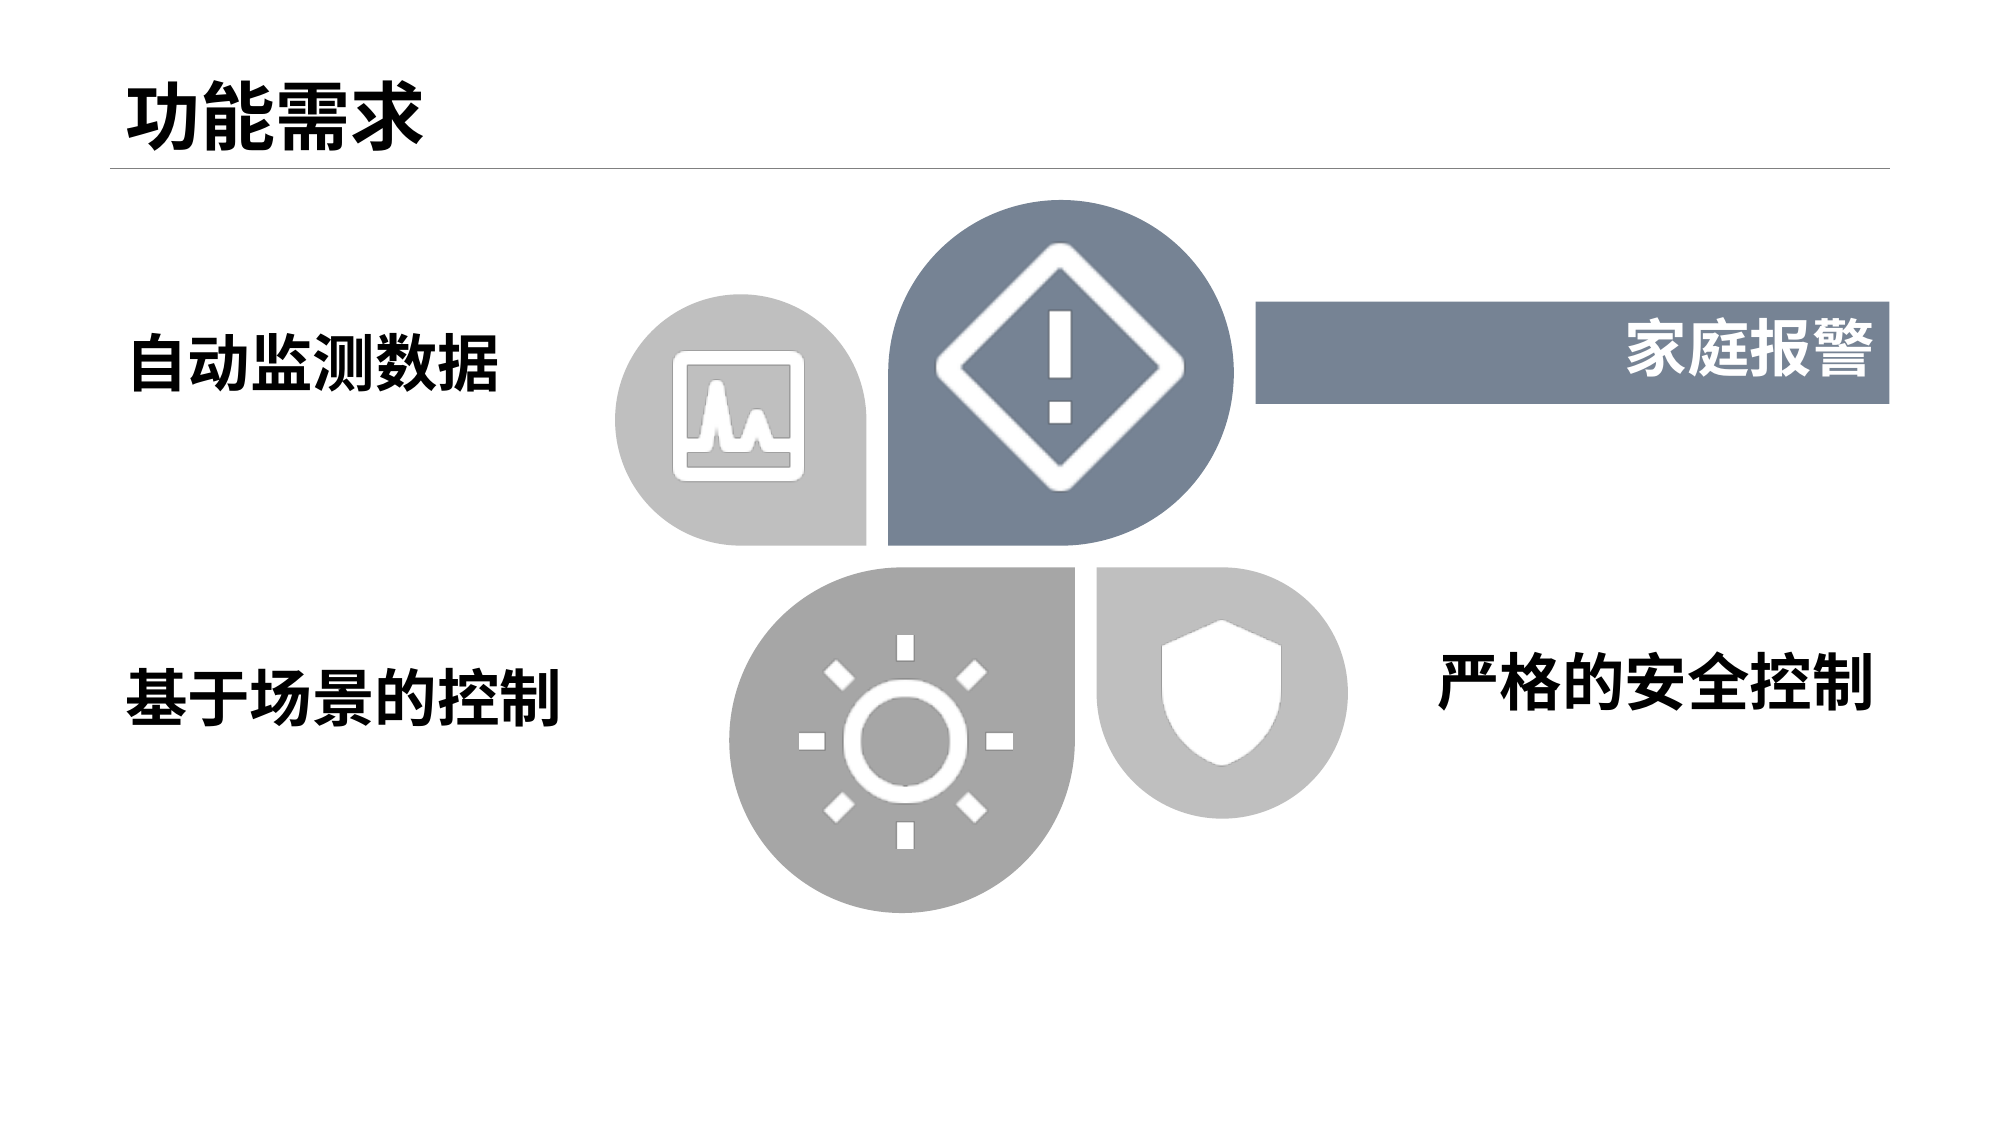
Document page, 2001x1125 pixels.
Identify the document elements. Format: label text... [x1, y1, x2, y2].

picture [925, 232, 1197, 505]
picture [1142, 613, 1302, 773]
title 功能需求 [109, 0, 1890, 169]
picture [799, 635, 1013, 849]
picture [651, 329, 827, 505]
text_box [109, 199, 1890, 913]
